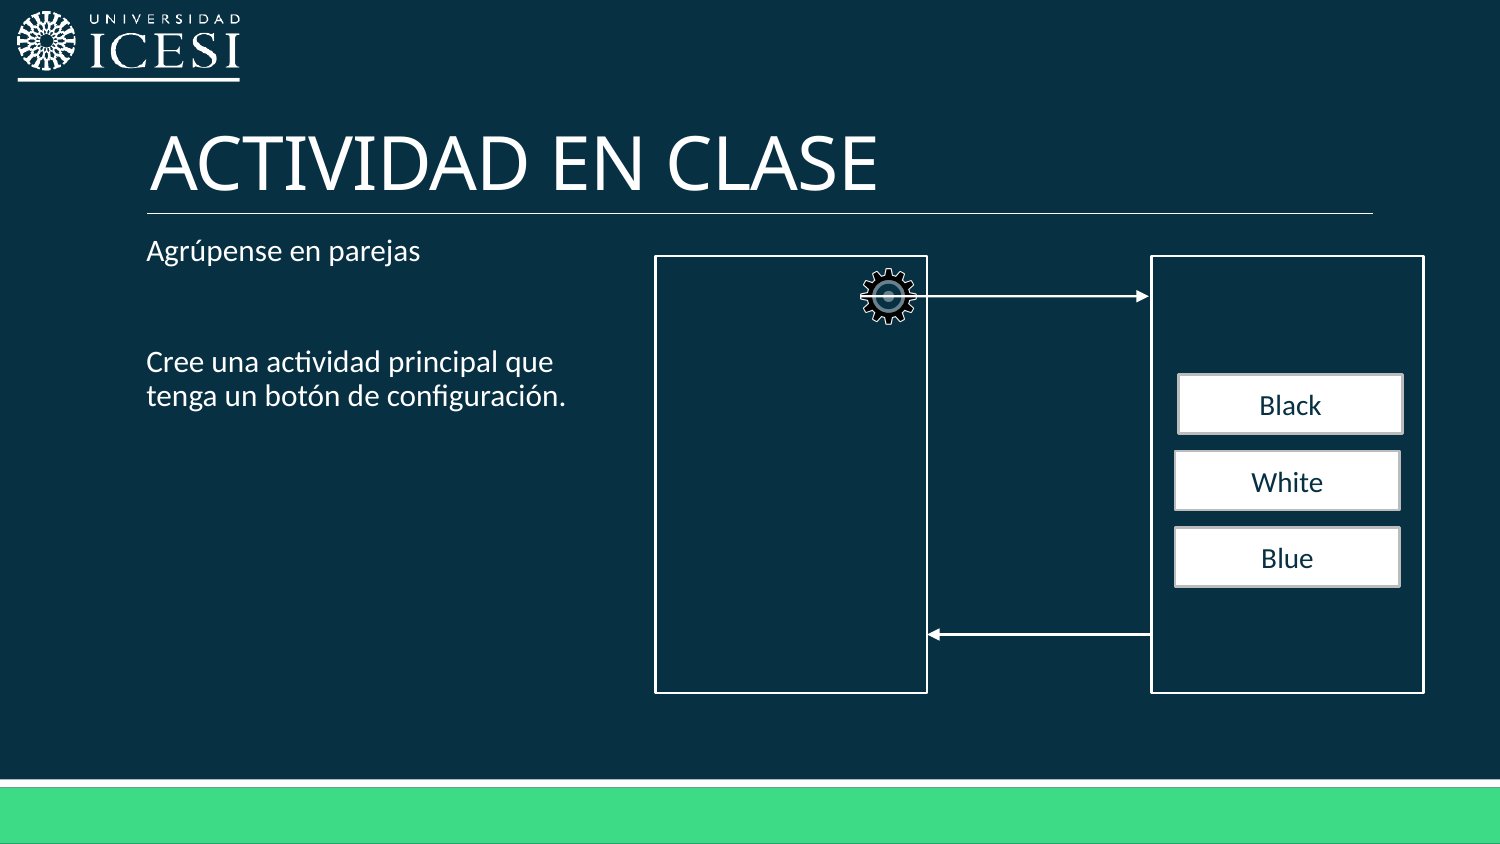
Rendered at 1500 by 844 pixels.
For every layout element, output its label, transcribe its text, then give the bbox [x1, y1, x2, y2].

text_box Black [1177, 373, 1404, 435]
text_box [654, 255, 928, 694]
picture [17, 11, 241, 82]
text_box [1150, 255, 1425, 694]
text_box Blue [1174, 526, 1401, 588]
text_box White [1174, 450, 1401, 511]
picture [859, 267, 917, 325]
list Agrúpense en parejas Cree una actividad principal que tenga un botón de configuración. [135, 227, 631, 723]
title ACTIVIDAD EN CLASE [135, 35, 1373, 214]
